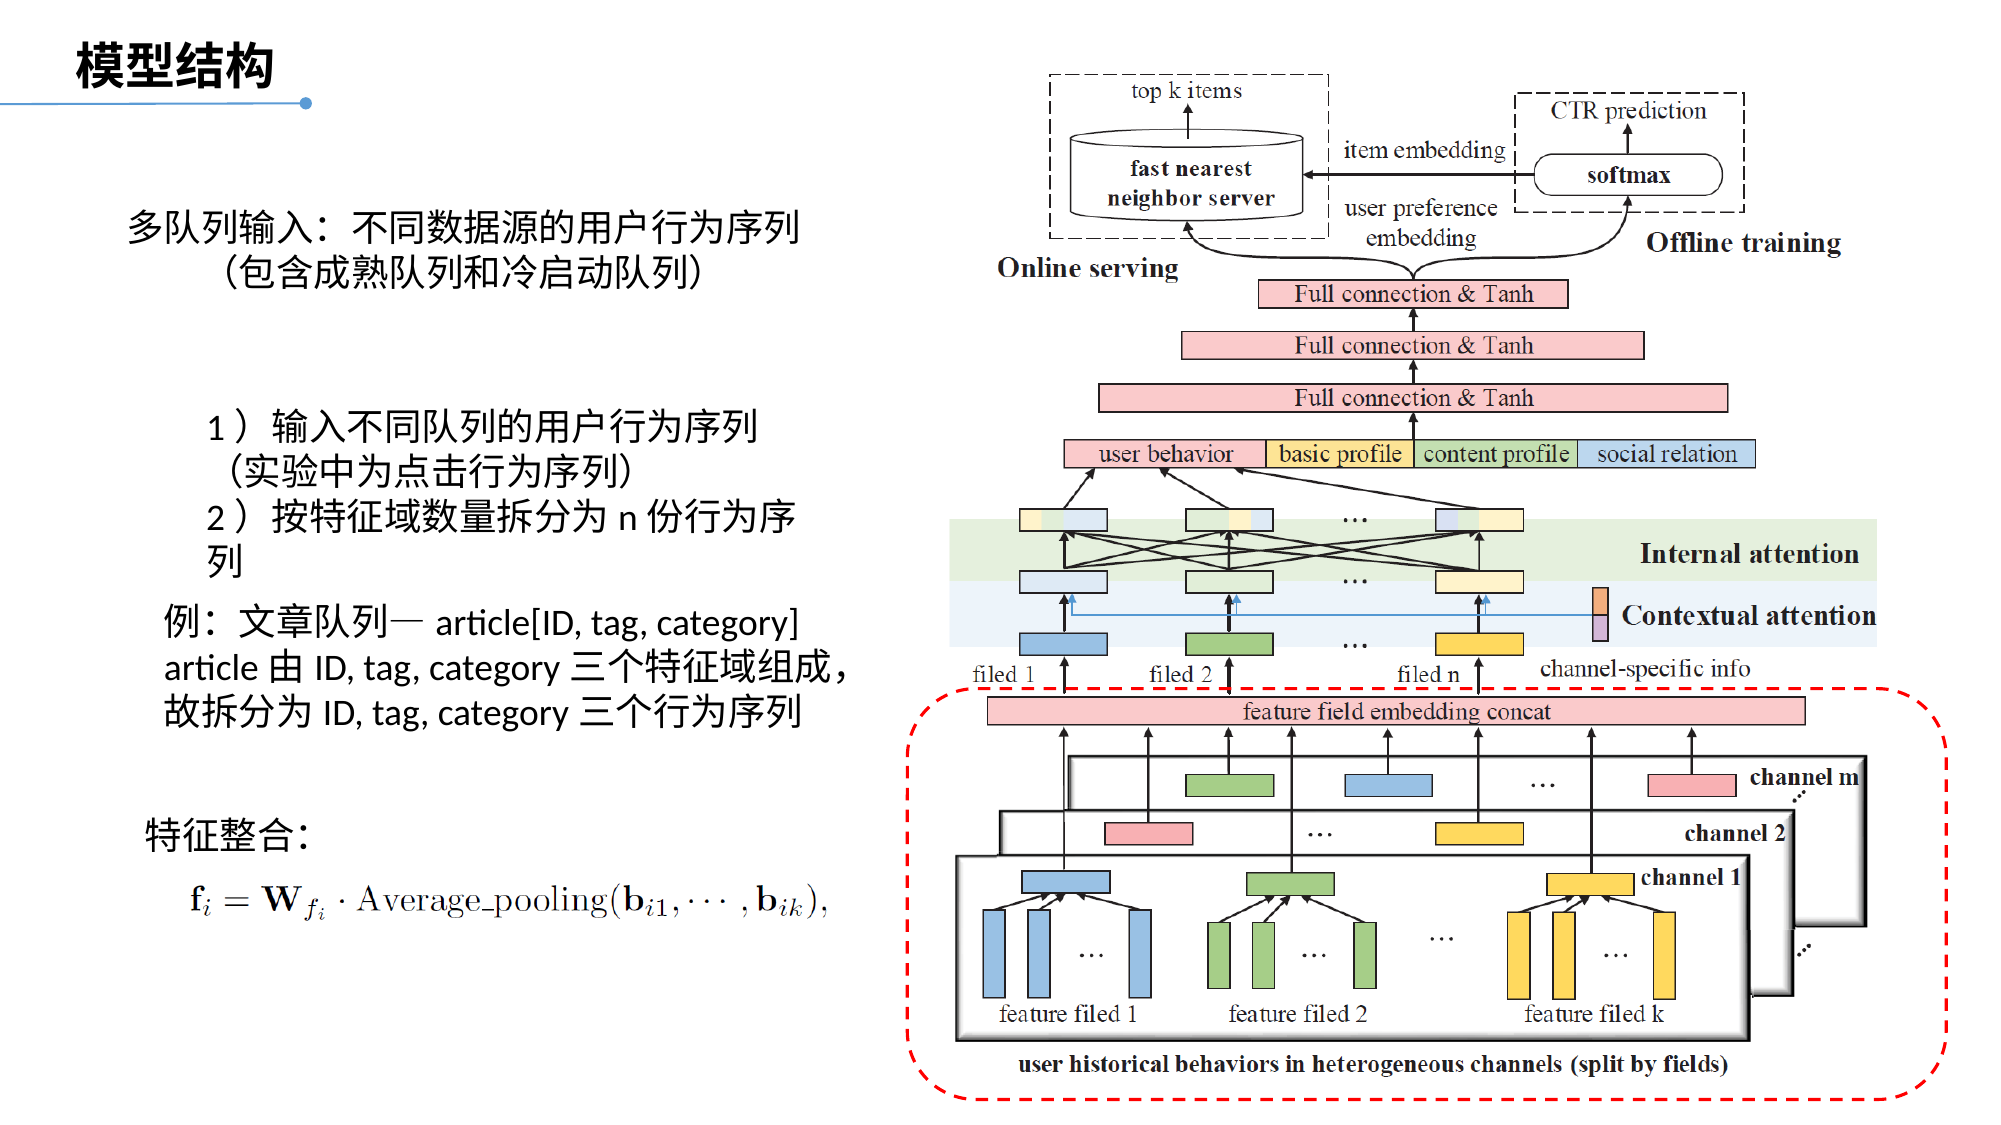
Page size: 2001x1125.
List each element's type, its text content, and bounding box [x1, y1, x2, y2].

text_box 例：文章队列—article[ID, tag, category] article由ID, tag, category三个特征域组成，故拆分为ID, tag, category三个行为序列 [149, 590, 863, 741]
text_box [942, 692, 1948, 1101]
text_box 多队列输入：不同数据源的用户行为序列 （包含成熟队列和冷启动队列） [0, 196, 901, 302]
text_box 1）输入不同队列的用户行为序列（实验中为点击行为序列） 2）按特征域数量拆分为n份行为序列 [191, 396, 824, 590]
picture [167, 861, 844, 933]
text_box 模型结构 [60, 27, 387, 103]
picture [901, 47, 1902, 1092]
text_box 特征整合： [130, 805, 513, 865]
